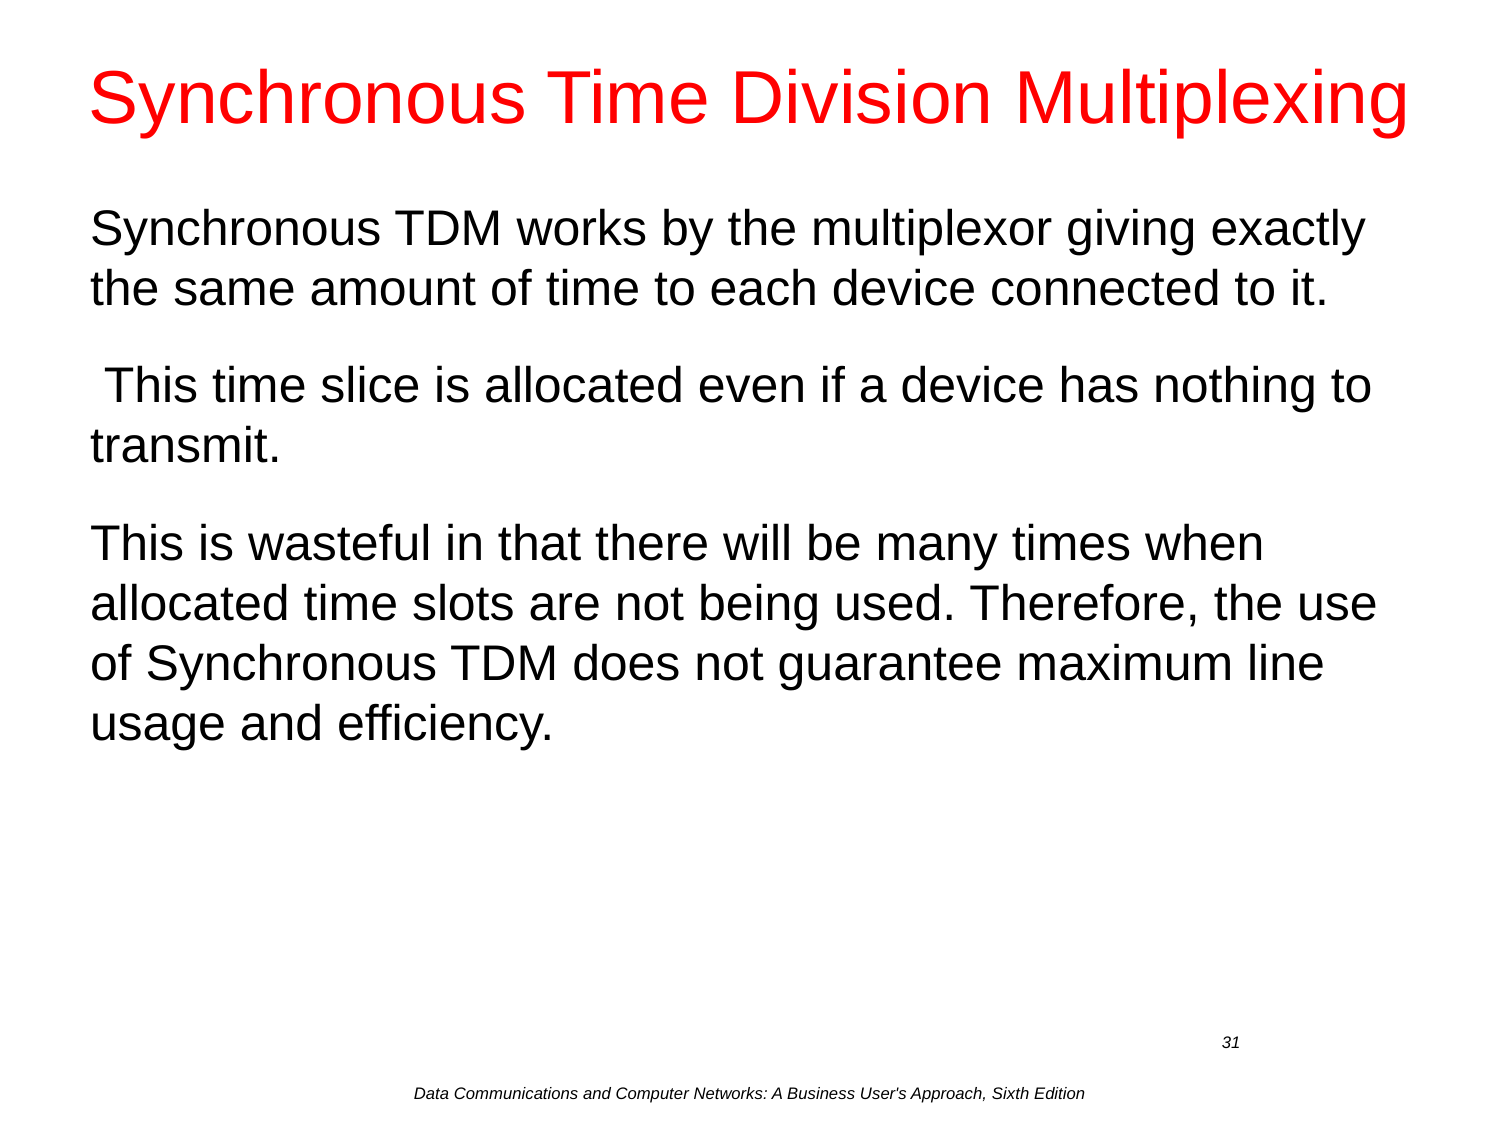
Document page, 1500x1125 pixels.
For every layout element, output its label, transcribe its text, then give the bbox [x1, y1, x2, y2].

footer Data Communications and Computer Networks: A Business User's Approach, Sixth Edition [0, 1074, 1500, 1125]
list Synchronous TDM works by the multiplexor giving exactly the same amount of time to each device connected to it. This time slice is allocated even if a device has nothing to transmit. This is wasteful in that there will be many times when allocated time slots are not being used. Therefore, the use of Synchronous TDM does not guarantee maximum line usage and efficiency. [74, 187, 1426, 987]
slide_number 31 [1074, 1025, 1388, 1100]
title Synchronous Time Division Multiplexing [0, 0, 1500, 188]
